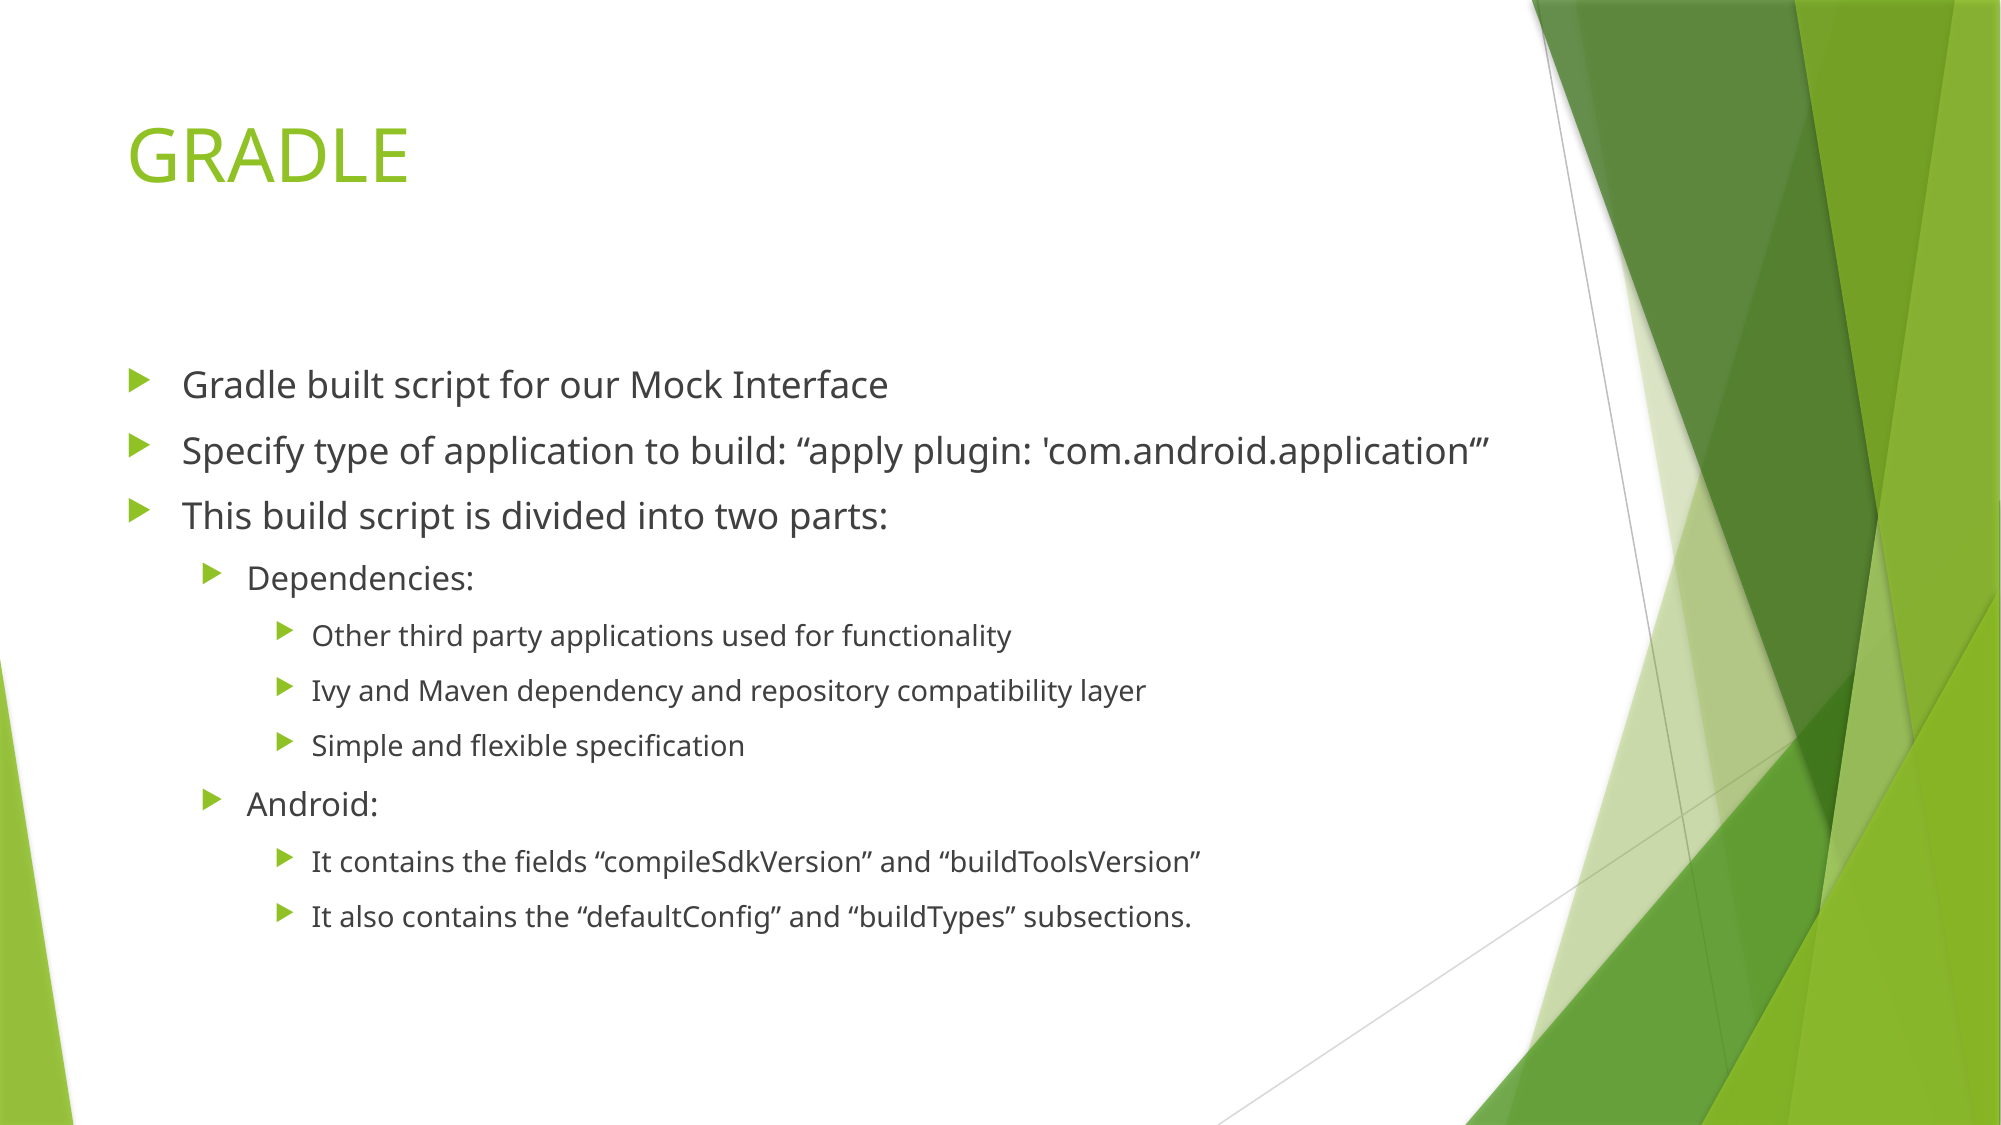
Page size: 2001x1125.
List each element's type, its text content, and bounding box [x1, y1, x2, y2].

list Gradle built script for our Mock Interface Specify type of application to build: “apply plugin: 'com.android.application‘” This build script is divided into two parts: Dependencies: Other third party applications used for functionality Ivy and Maven dependency and repository compatibility layer Simple and flexible specification Android: It contains the fields “compileSdkVersion” and “buildToolsVersion” It also contains the “defaultConfig” and “buildTypes” subsections. [111, 354, 1522, 992]
title GRADLE [111, 99, 1522, 317]
